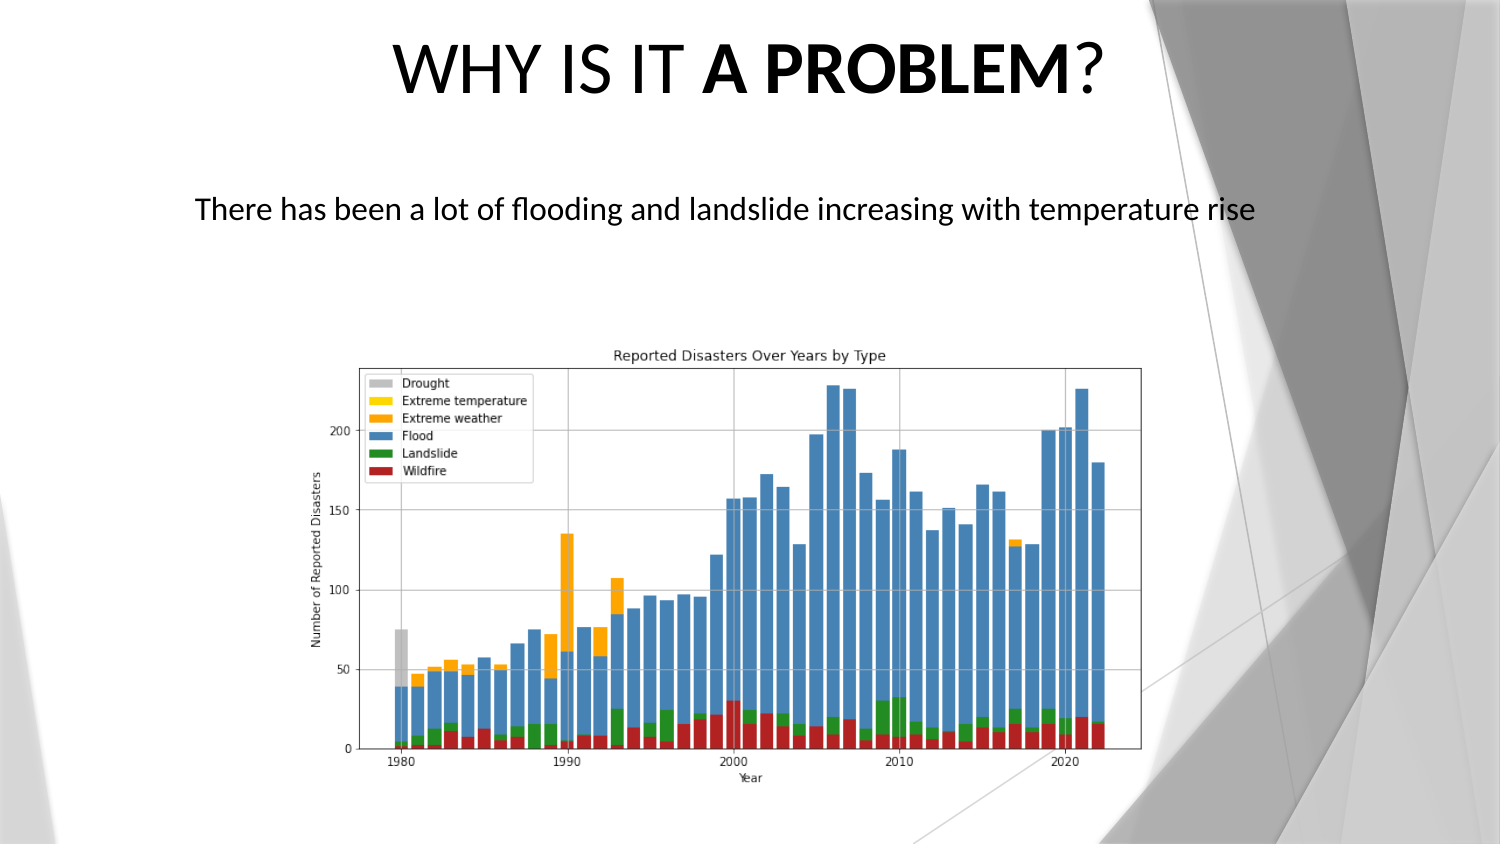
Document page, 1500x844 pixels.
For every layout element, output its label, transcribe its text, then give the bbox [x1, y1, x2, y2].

picture [303, 341, 1149, 794]
title There has been a lot of flooding and landslide increasing with temperature rise [27, 138, 1426, 277]
text_box Why is It a problem? [51, 0, 1449, 138]
